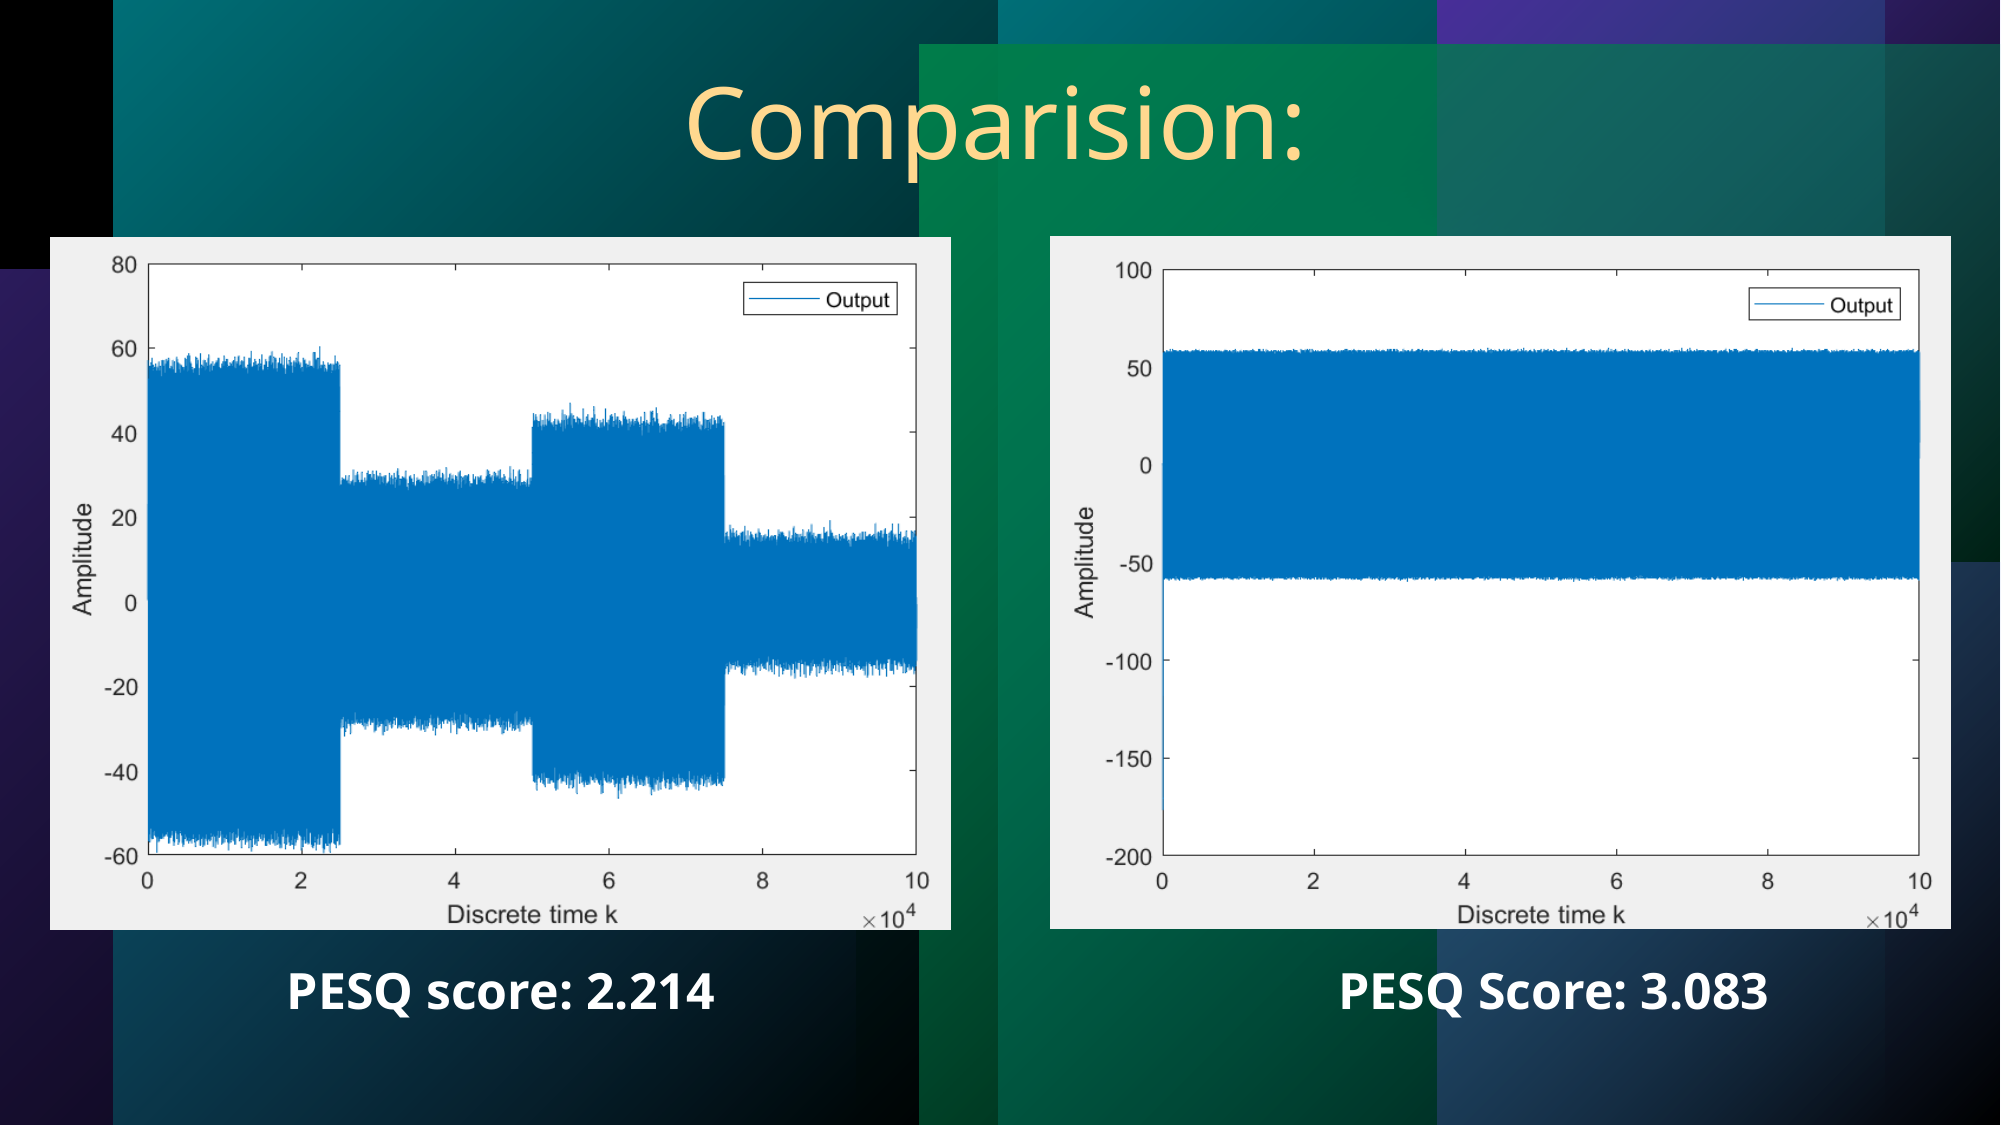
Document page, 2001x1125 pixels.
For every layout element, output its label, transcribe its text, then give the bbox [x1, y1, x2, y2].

picture [1050, 236, 1951, 929]
text_box PESQ score: 2.214 PESQ Score: 3.083 [50, 951, 1951, 1027]
picture [50, 237, 951, 930]
text_box Comparision: [46, 52, 1945, 187]
